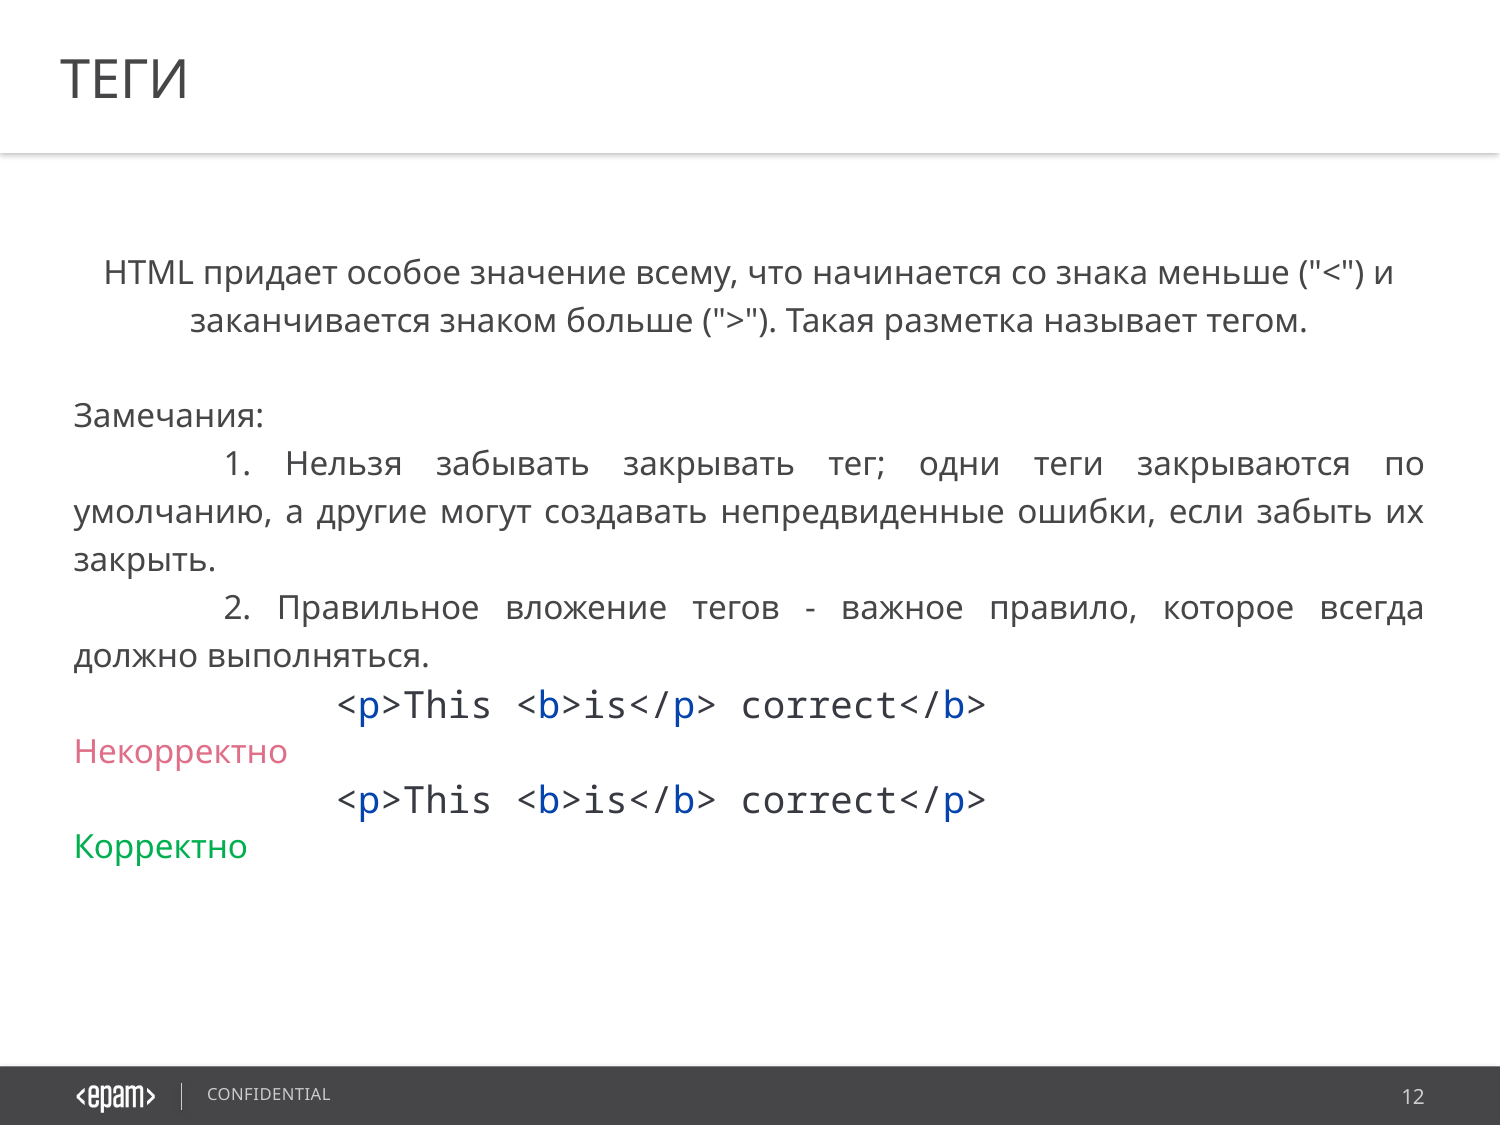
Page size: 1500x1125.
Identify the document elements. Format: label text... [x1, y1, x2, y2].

list HTML придает особое значение всему, что начинается со знака меньше ("<") и заканчивается знаком больше (">"). Такая разметка называет тегом. Замечания: 1. Нельзя забывать закрывать тег; одни теги закрываются по умолчанию, а другие могут создавать непредвиденные ошибки, если забыть их закрыть. 2. Правильное вложение тегов - важное правило, которое всегда должно выполняться. Некорректно Корректно [58, 235, 1442, 986]
text_box <p>This <b>is</p> correct</b> [320, 673, 1078, 734]
text_box <p>This <b>is</b> correct</p> [320, 769, 1078, 829]
list ТЕГИ [0, 0, 1500, 153]
picture [76, 1085, 155, 1113]
